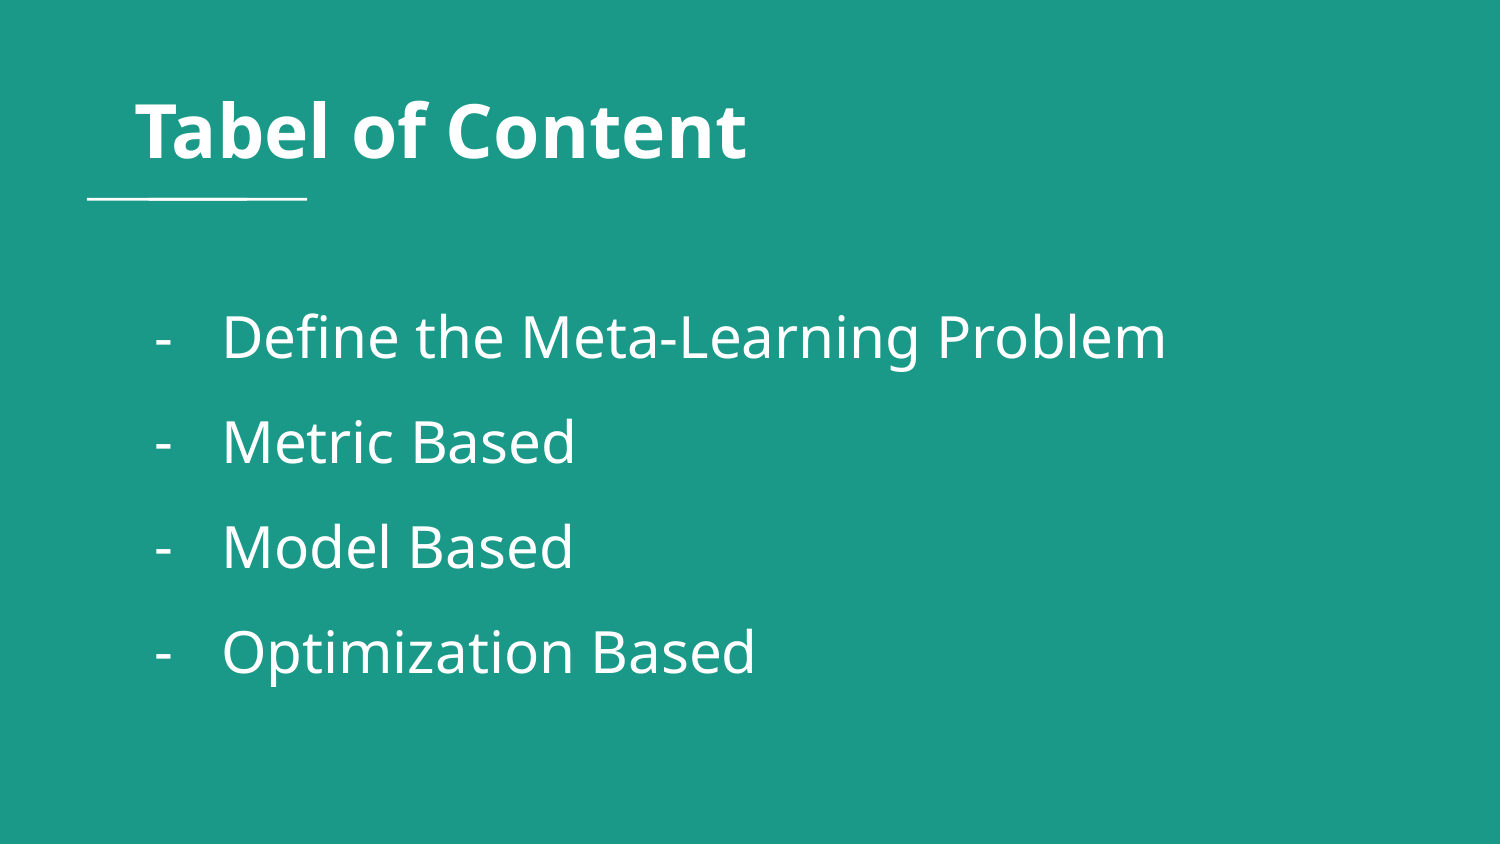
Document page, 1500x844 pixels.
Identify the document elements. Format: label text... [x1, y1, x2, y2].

text_box Define the Meta-Learning Problem Metric Based Model Based Optimization Based [131, 250, 1263, 713]
title Tabel of Content [119, 68, 1381, 182]
